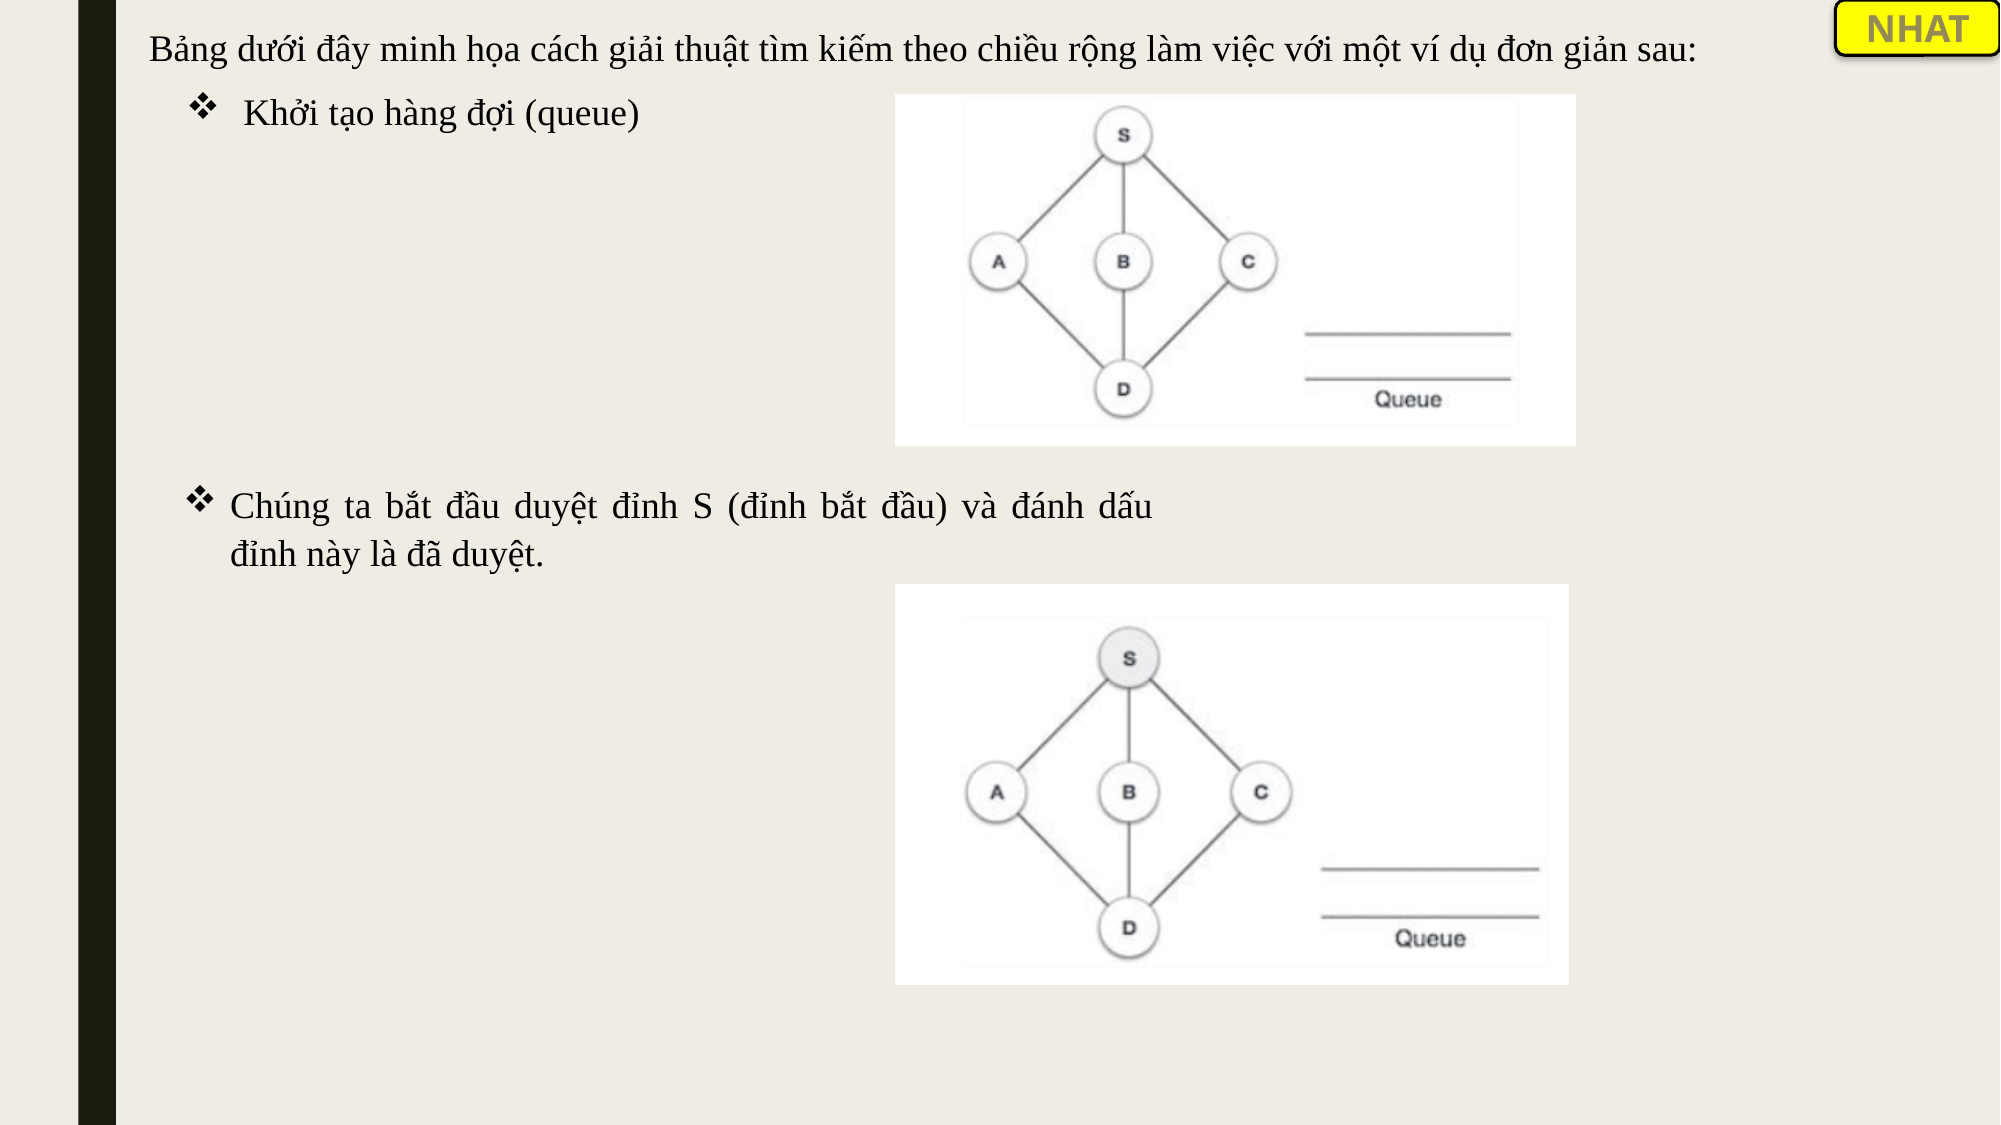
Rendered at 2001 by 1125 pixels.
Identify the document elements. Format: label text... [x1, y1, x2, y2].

text_box Chúng ta bắt đầu duyệt đỉnh S (đỉnh bắt đầu) và đánh dấu đỉnh này là đã duyệt. [168, 470, 1169, 582]
picture [895, 584, 1569, 985]
text_box Bảng dưới đây minh họa cách giải thuật tìm kiếm theo chiều rộng làm việc với một ví dụ đơn giản sau: Khởi tạo hàng đợi (queue) [133, 13, 1809, 141]
picture [895, 94, 1576, 446]
text_box NHAT [1832, 0, 2000, 59]
